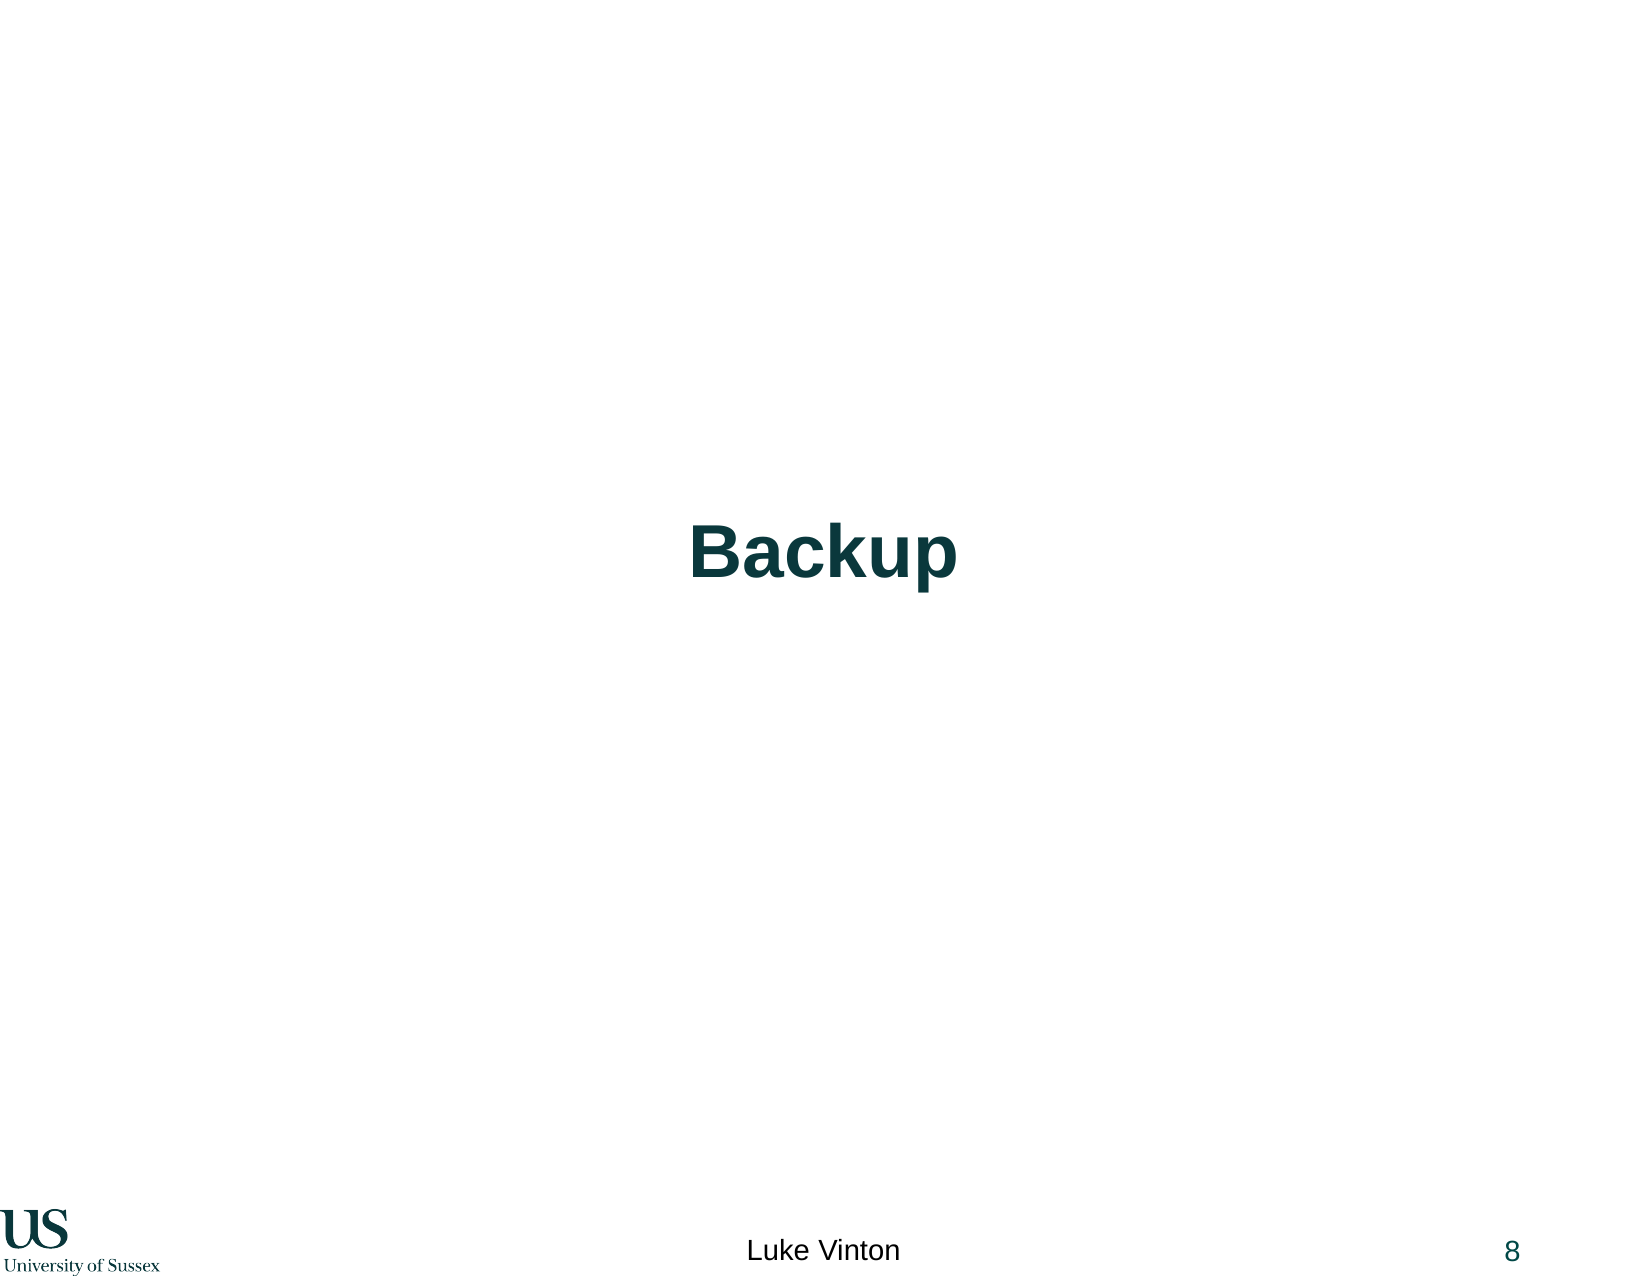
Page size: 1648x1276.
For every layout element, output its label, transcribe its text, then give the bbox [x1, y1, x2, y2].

title Backup [355, 502, 1293, 598]
picture [0, 1199, 188, 1276]
